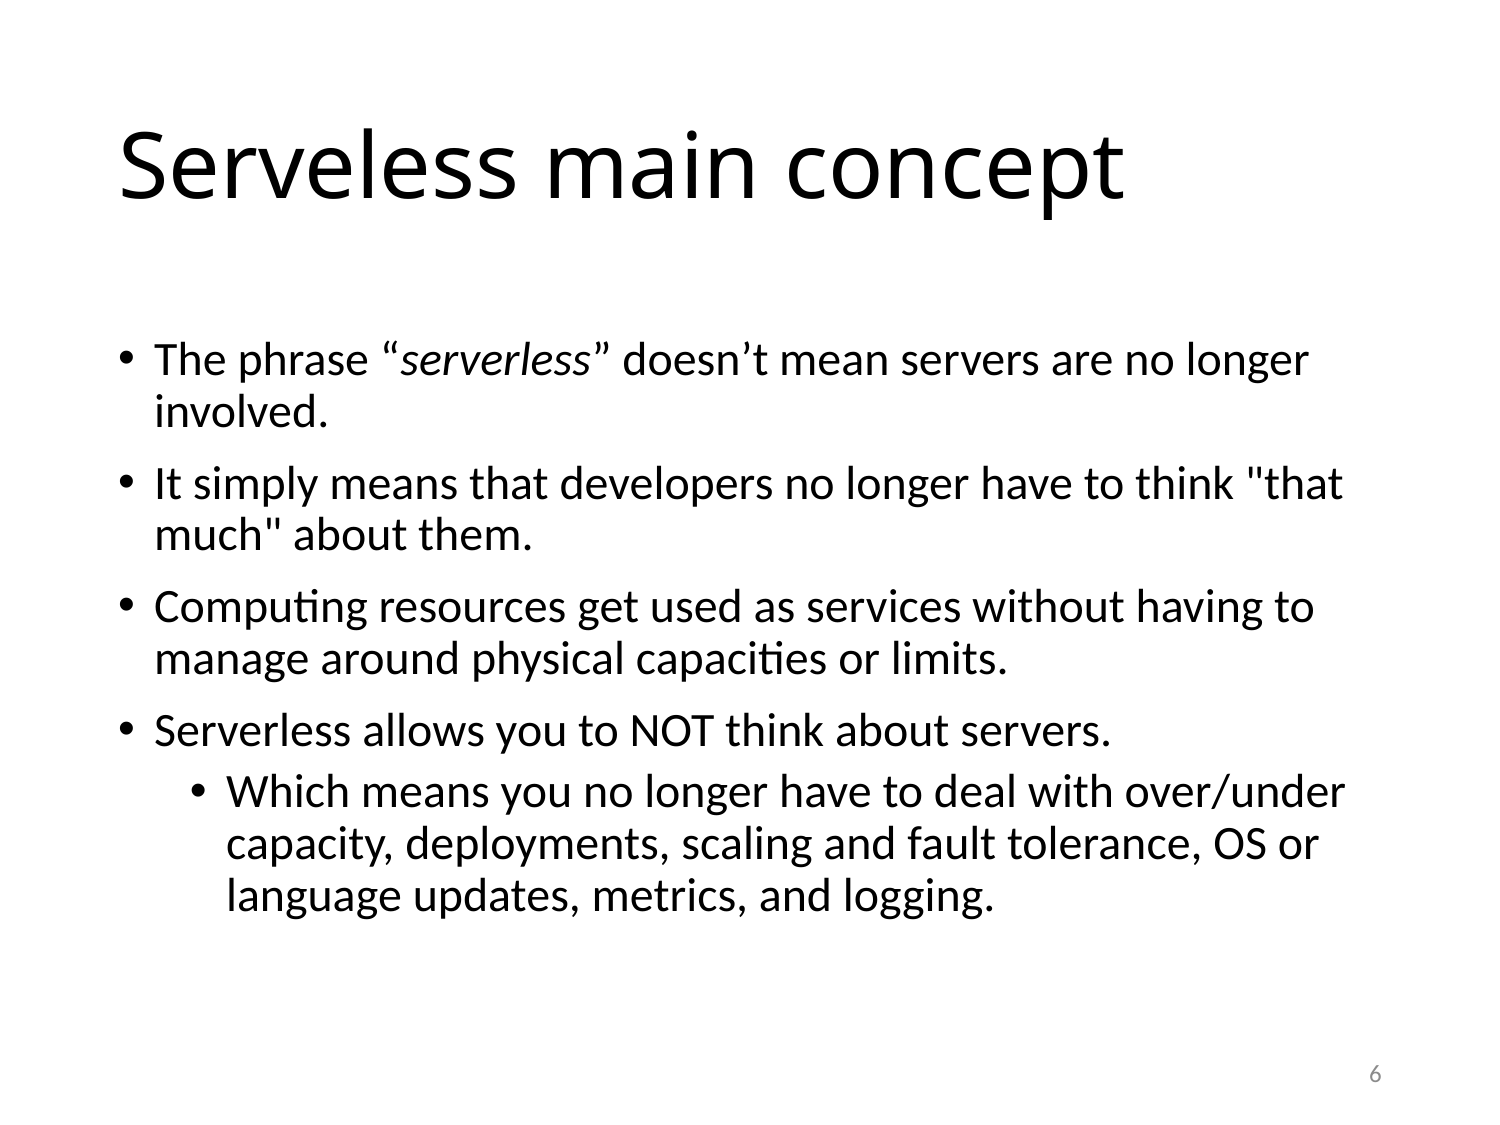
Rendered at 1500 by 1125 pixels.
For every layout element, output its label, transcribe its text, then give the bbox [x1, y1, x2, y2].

title Serveless main concept [103, 59, 1397, 249]
slide_number 6 [1059, 1042, 1397, 1103]
list The phrase “serverless” doesn’t mean servers are no longer involved. It simply means that developers no longer have to think "that much" about them. Computing resources get used as services without having to manage around physical capacities or limits. Serverless allows you to NOT think about servers. Which means you no longer have to deal with over/under capacity, deployments, scaling and fault tolerance, OS or language updates, metrics, and logging. [103, 249, 1455, 984]
